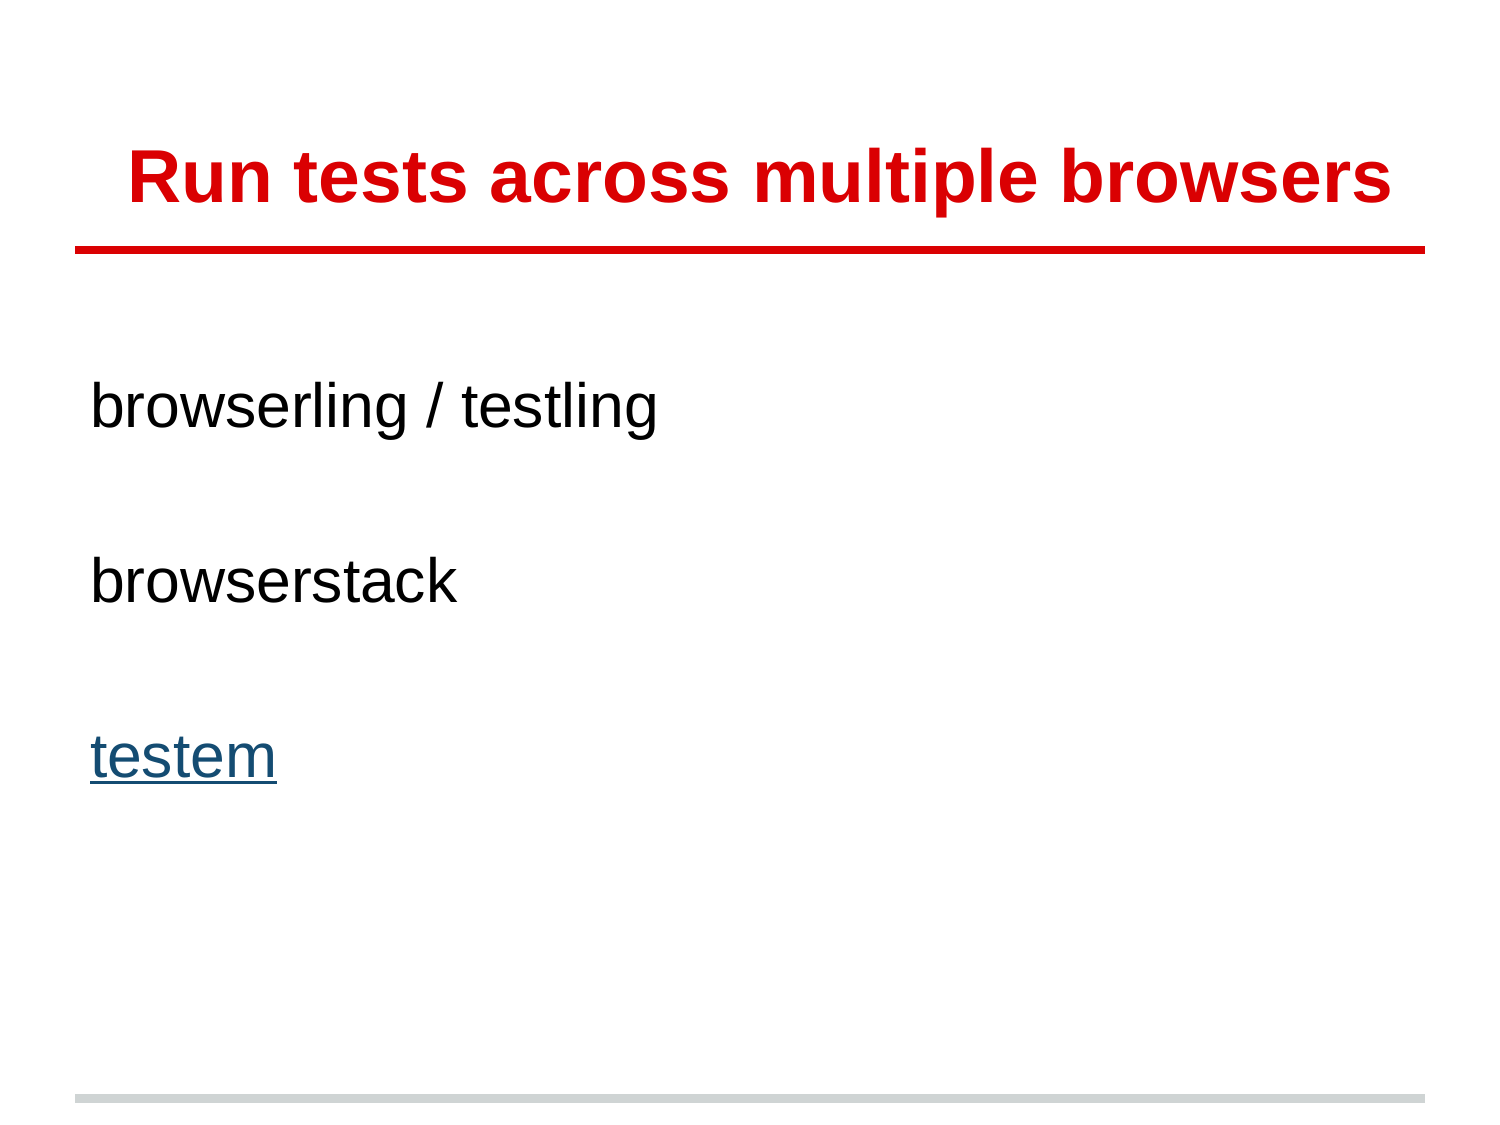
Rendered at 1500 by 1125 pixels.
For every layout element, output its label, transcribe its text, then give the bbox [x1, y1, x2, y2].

title Run tests across multiple browsers [75, 14, 1425, 233]
list browserling / testling browserstack testem [75, 262, 1425, 931]
